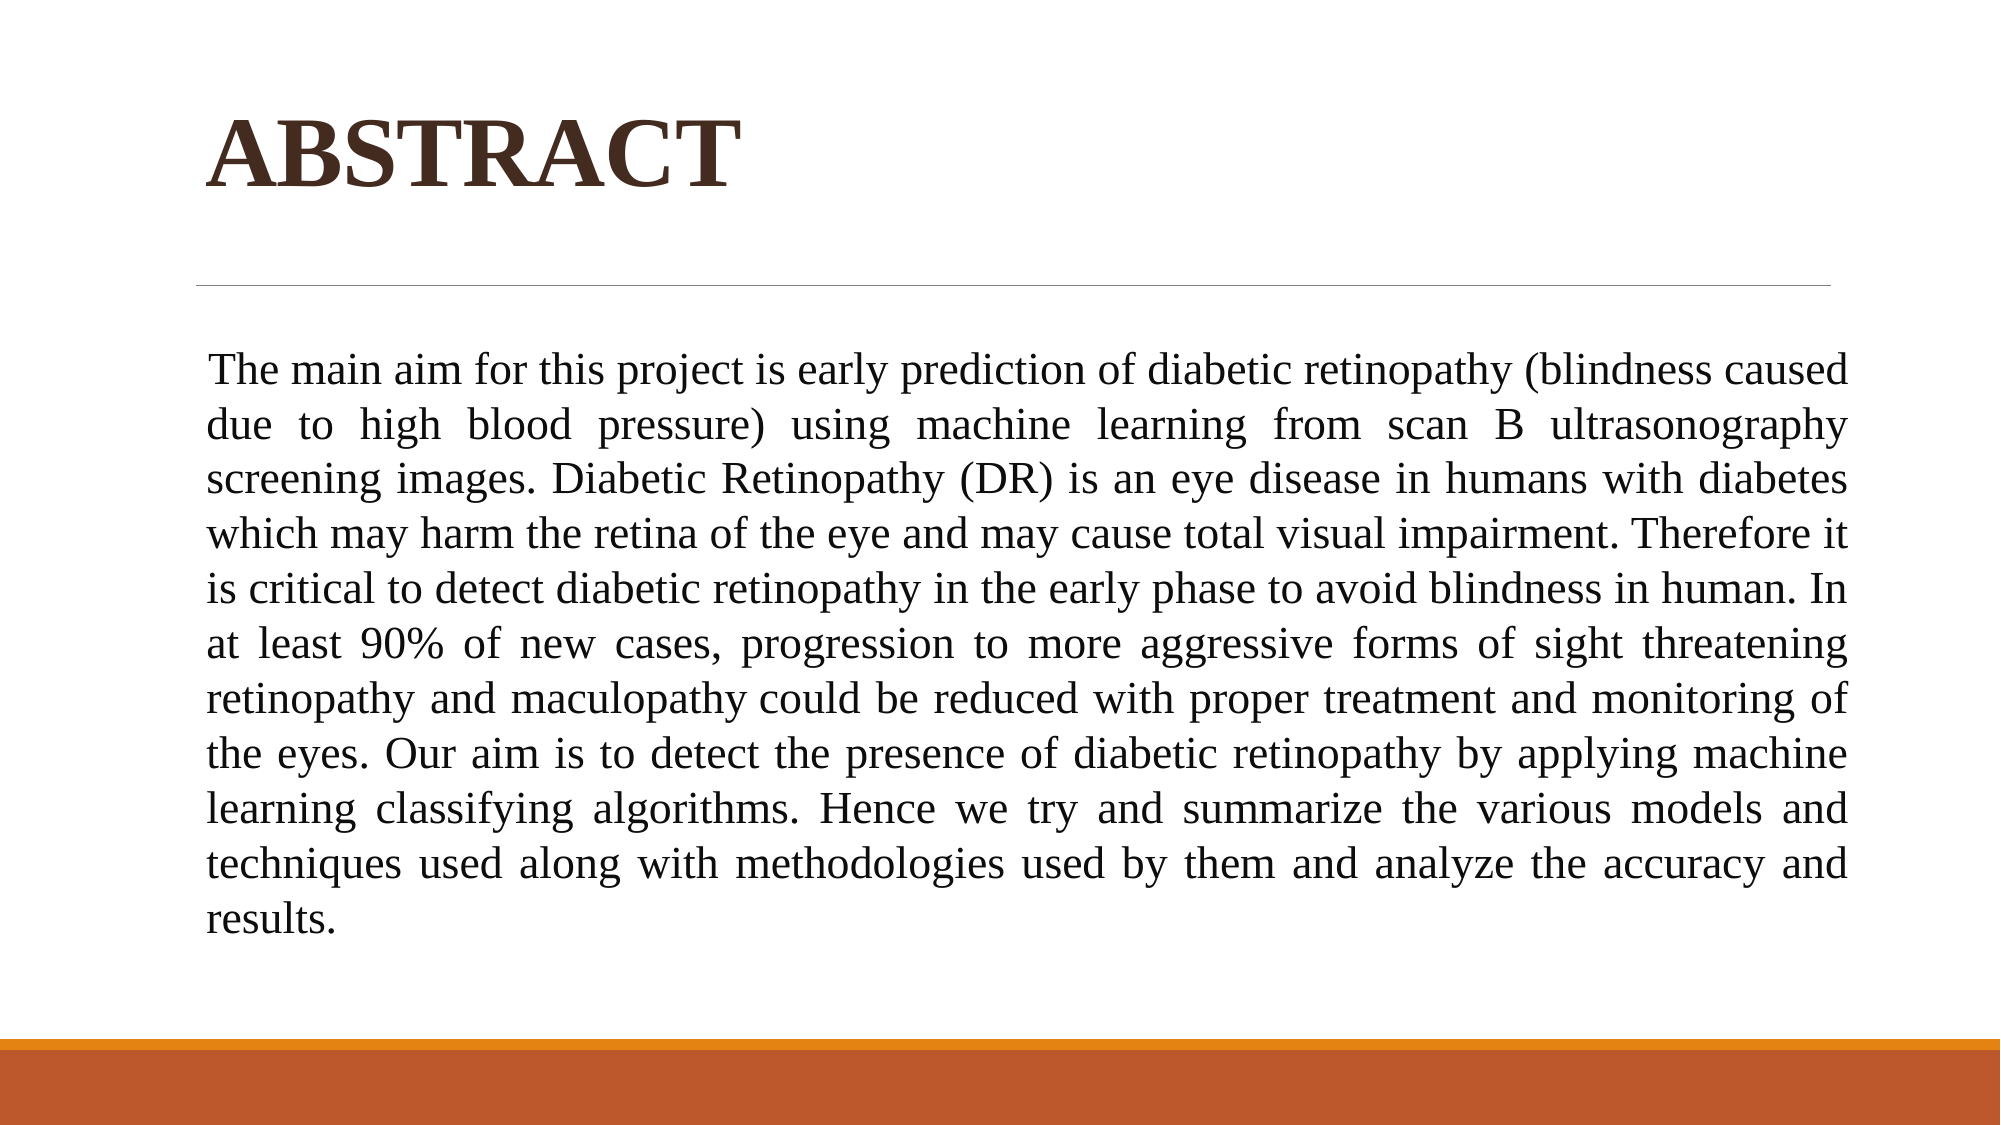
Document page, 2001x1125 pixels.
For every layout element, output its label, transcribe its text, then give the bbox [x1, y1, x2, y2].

list The main aim for this project is early prediction of diabetic retinopathy (blindness caused due to high blood pressure) using machine learning from scan B ultrasonography screening images. Diabetic Retinopathy (DR) is an eye disease in humans with diabetes which may harm the retina of the eye and may cause total visual impairment. Therefore it is critical to detect diabetic retinopathy in the early phase to avoid blindness in human. In at least 90% of new cases, progression to more aggressive forms of sight threatening retinopathy and maculopathy could be reduced with proper treatment and monitoring of the eyes. Our aim is to detect the presence of diabetic retinopathy by applying machine learning classifying algorithms. Hence we try and summarize the various models and techniques used along with methodologies used by them and analyze the accuracy and results. [135, 330, 1865, 1099]
title ABSTRACT [190, 79, 1841, 317]
